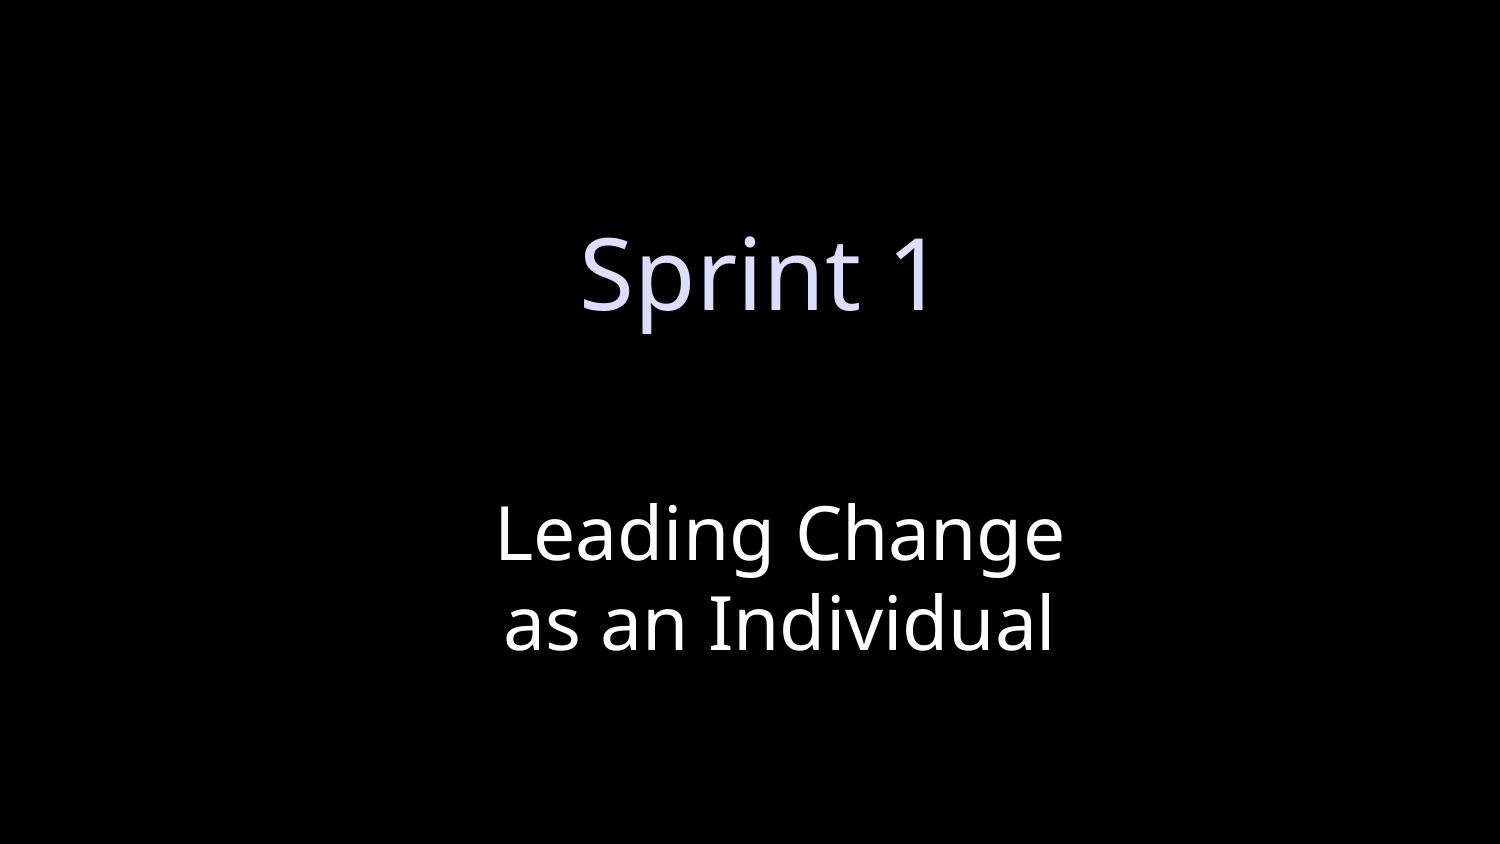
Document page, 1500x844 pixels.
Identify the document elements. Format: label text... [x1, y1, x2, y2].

title Sprint 1 [537, 195, 987, 497]
title Leading Change as an Individual [338, 503, 1222, 648]
